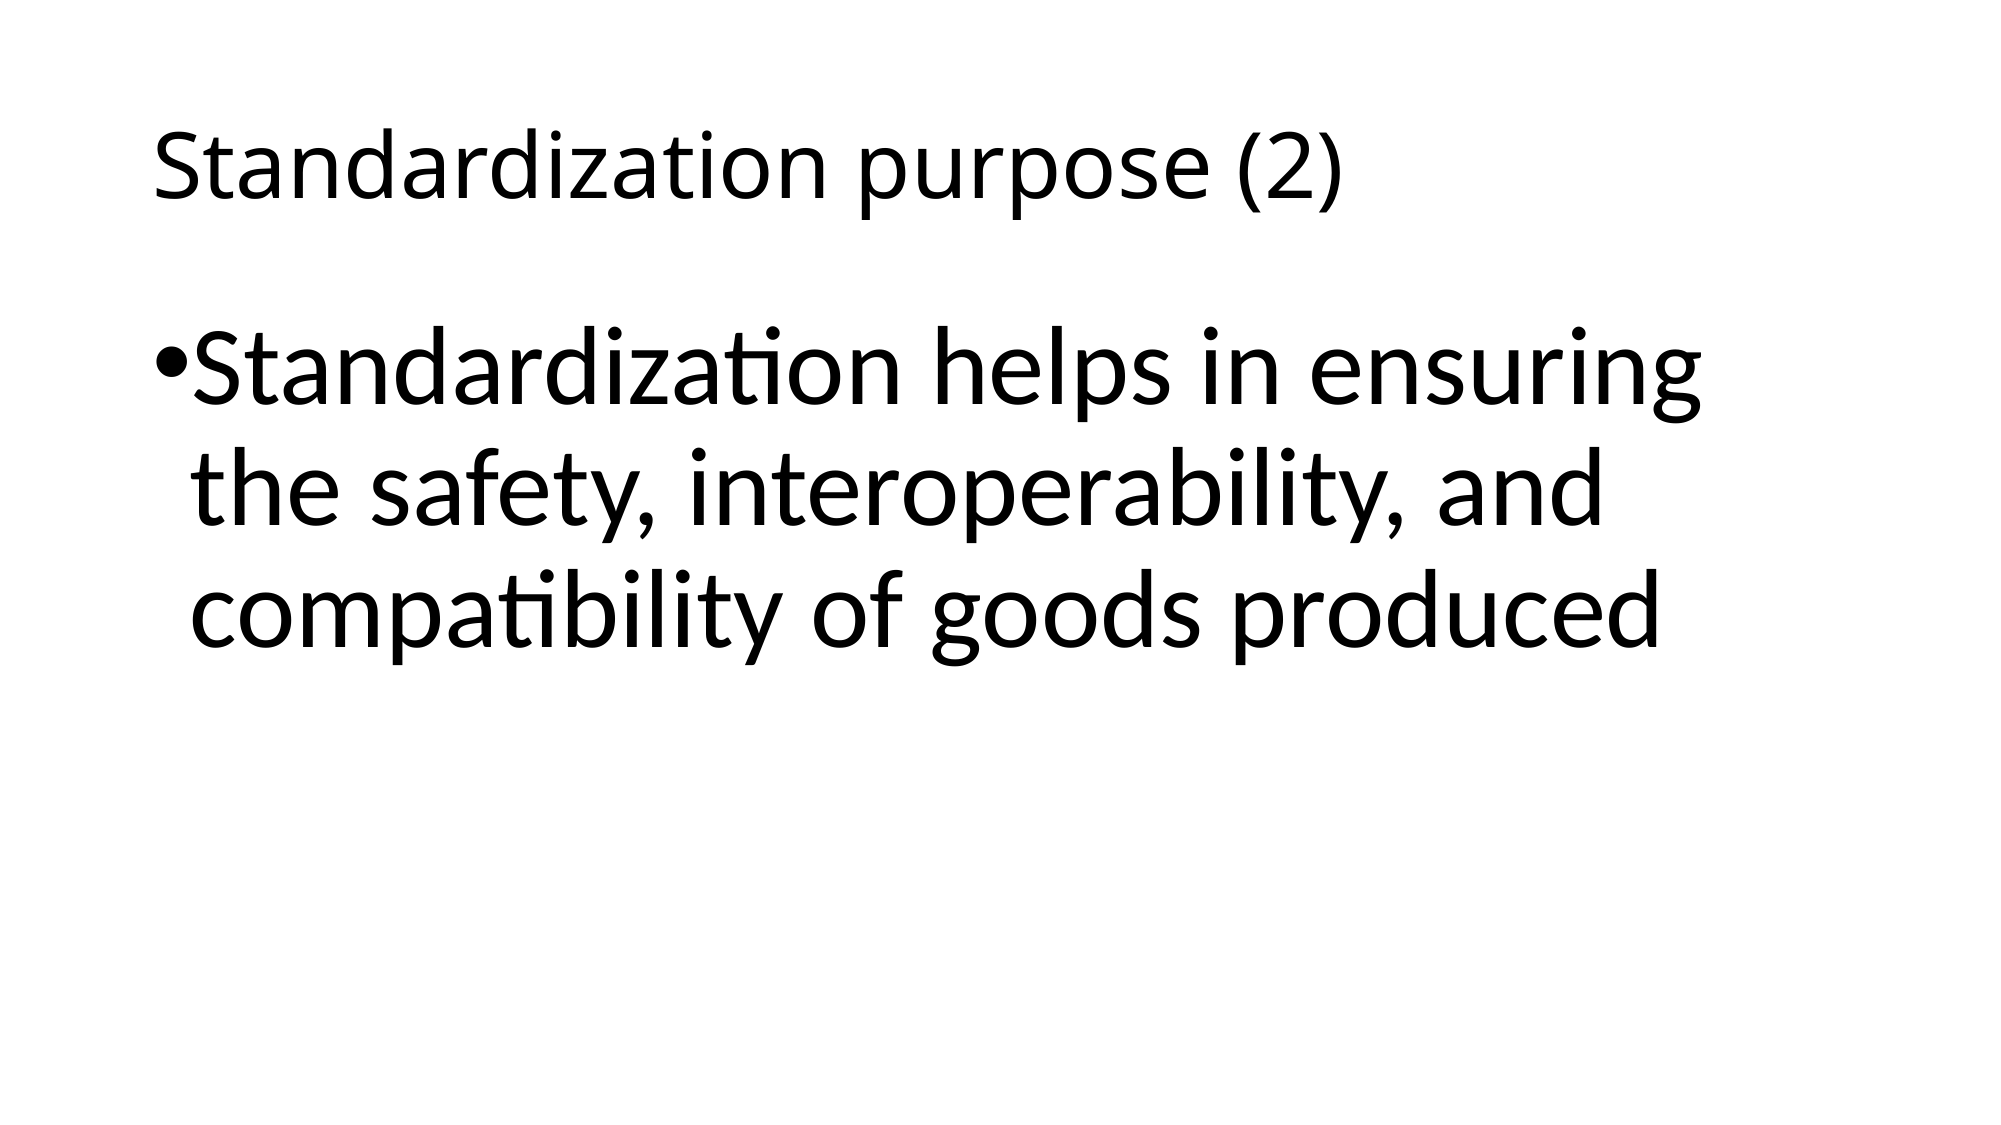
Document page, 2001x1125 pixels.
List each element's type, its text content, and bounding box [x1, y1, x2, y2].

list Standardization helps in ensuring the safety, interoperability, and compatibility of goods produced [137, 299, 1863, 1014]
title Standardization purpose (2) [137, 59, 1863, 278]
